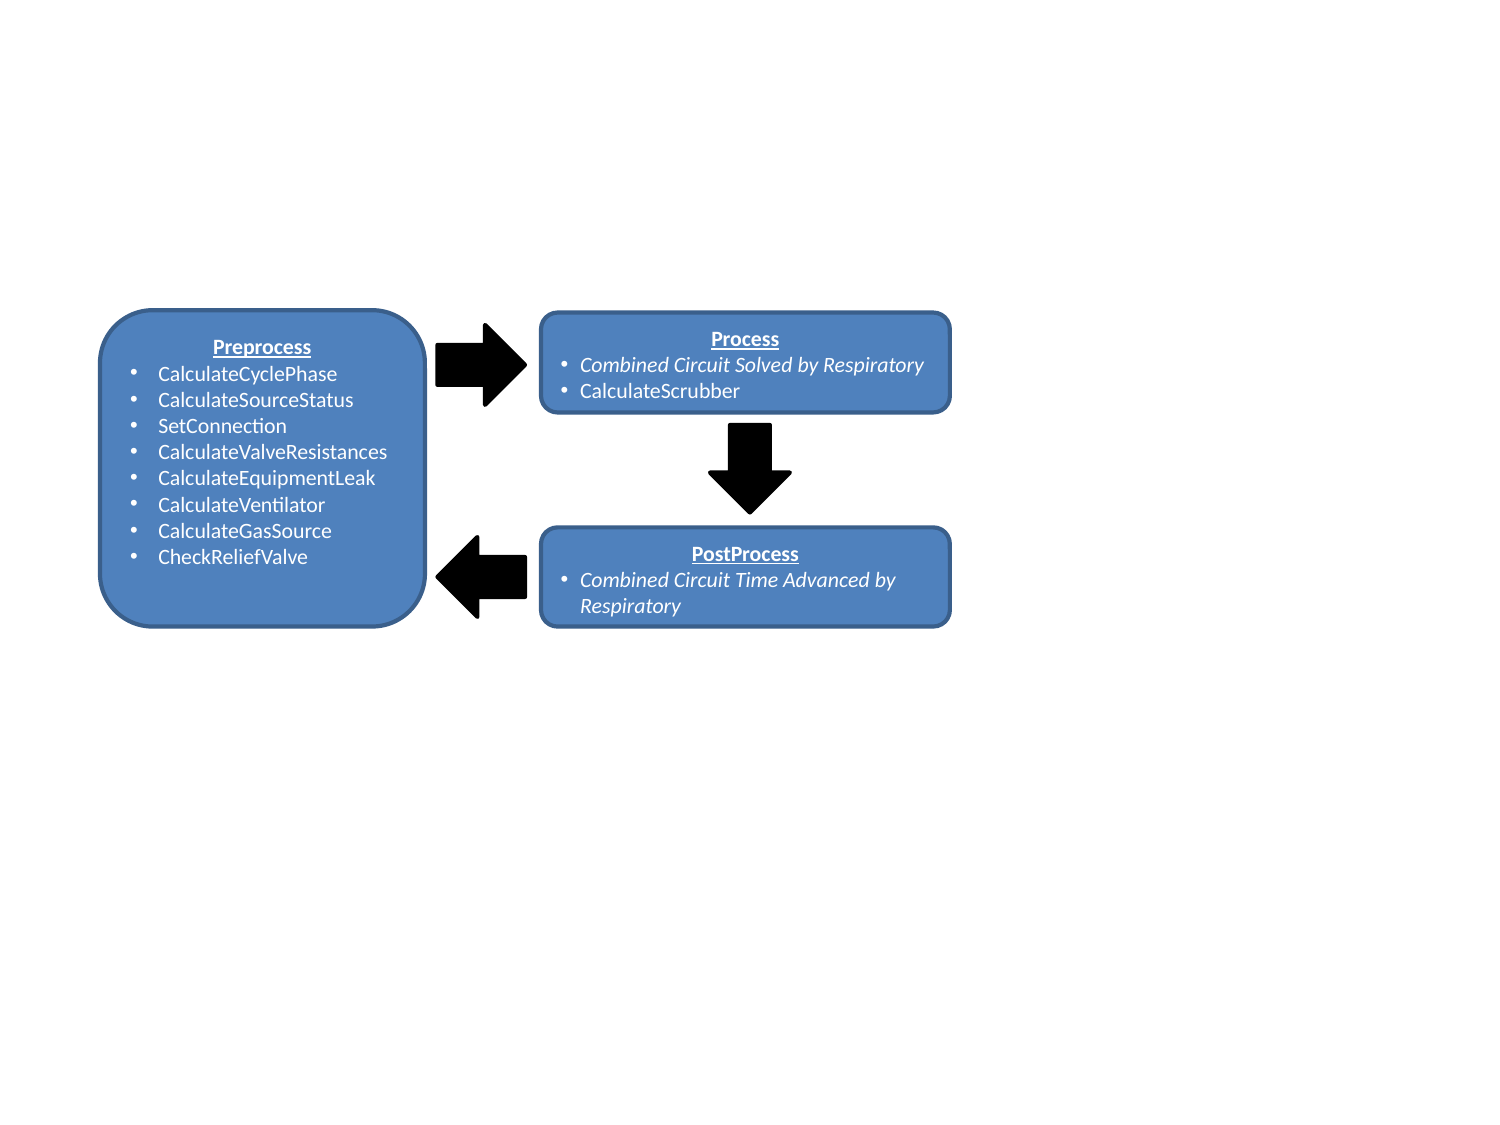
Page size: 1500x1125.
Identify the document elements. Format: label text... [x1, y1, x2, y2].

text_box [435, 535, 528, 619]
text_box [435, 323, 528, 407]
text_box [708, 422, 792, 515]
text_box Preprocess CalculateCyclePhase CalculateSourceStatus SetConnection CalculateValveResistances CalculateEquipmentLeak CalculateVentilator CalculateGasSource CheckReliefValve [97, 308, 428, 629]
text_box PostProcess Combined Circuit Time Advanced by Respiratory [538, 525, 952, 629]
text_box Process Combined Circuit Solved by Respiratory CalculateScrubber [538, 310, 952, 415]
